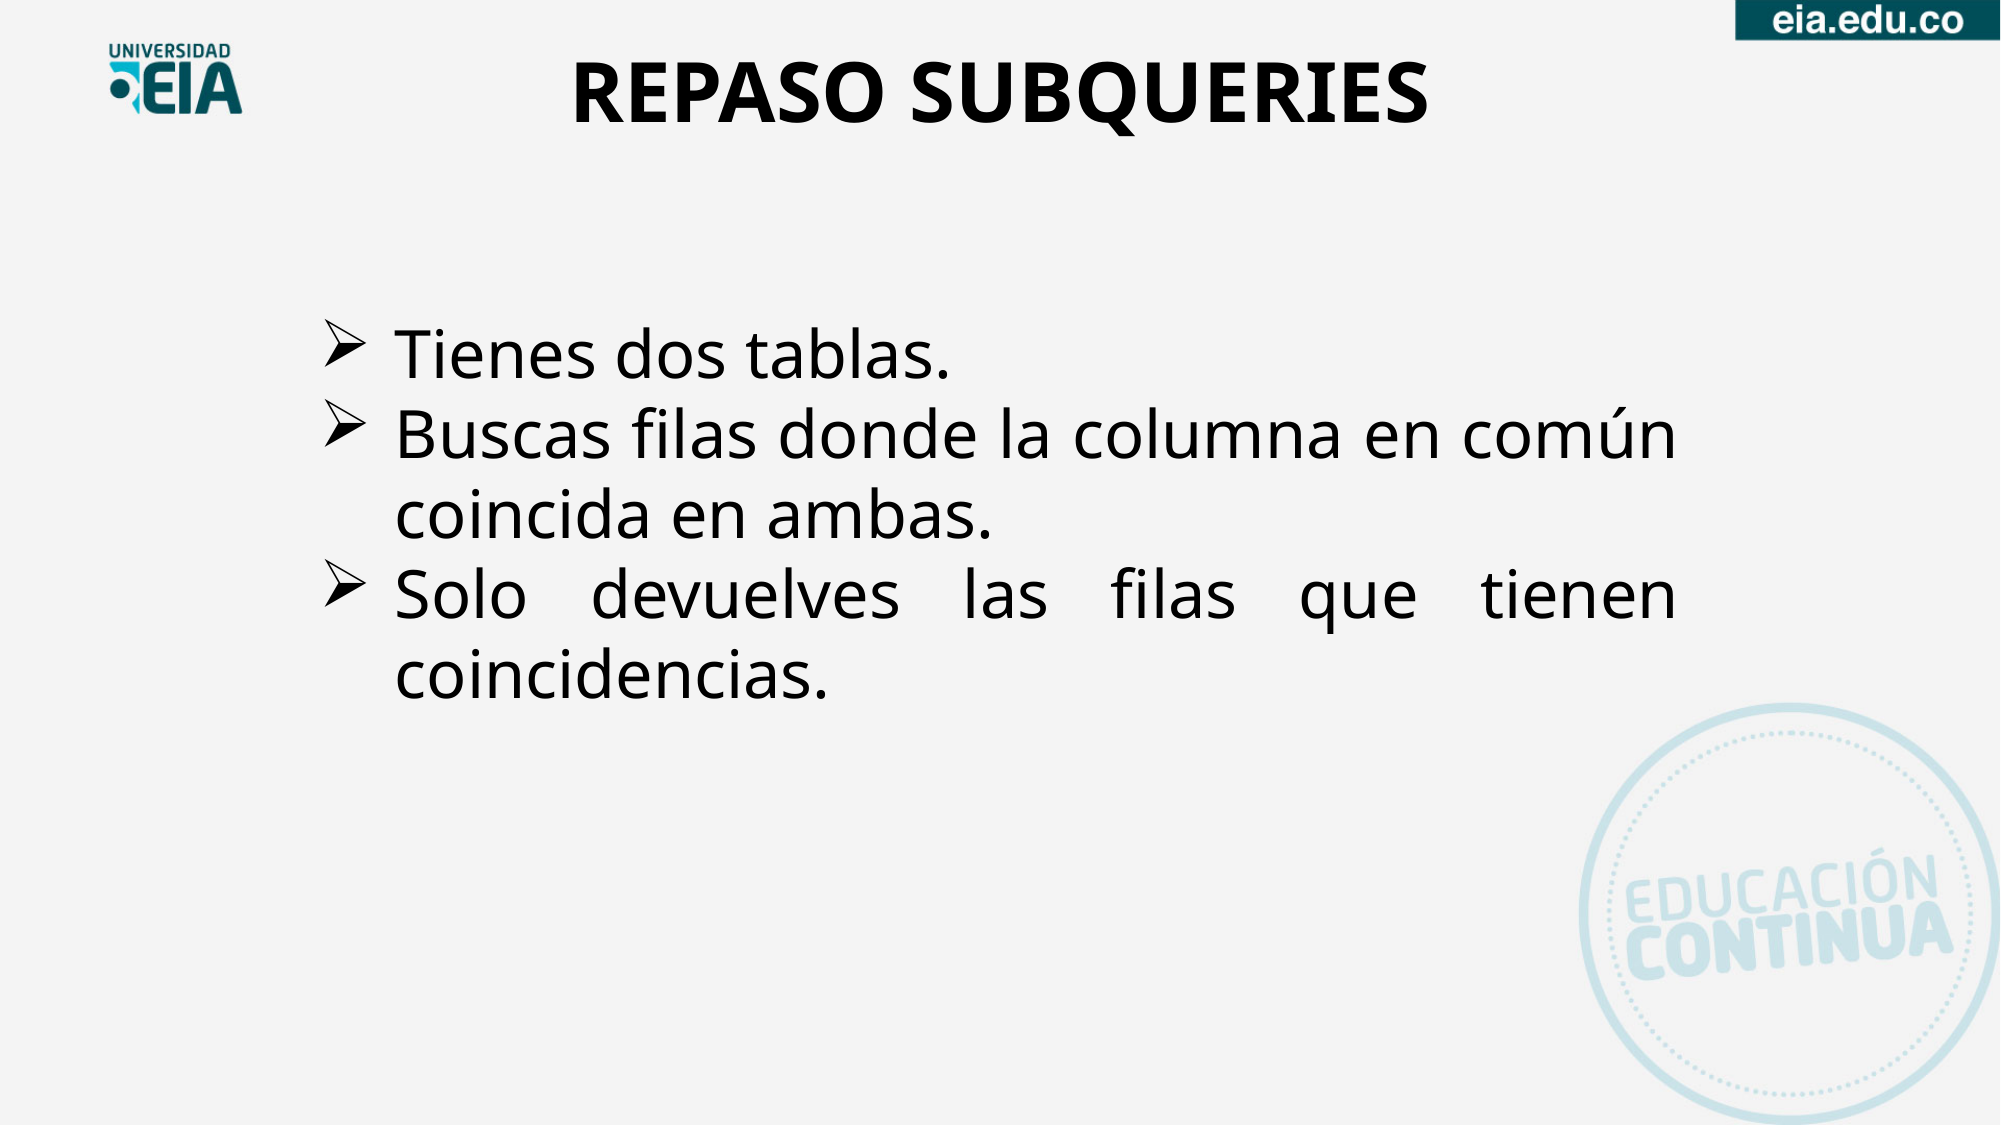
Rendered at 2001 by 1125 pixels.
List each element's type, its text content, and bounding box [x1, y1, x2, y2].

text_box REPASO SUBQUERIES [554, 31, 1446, 147]
text_box Tienes dos tablas. Buscas filas donde la columna en común coincida en ambas. Solo devuelves las filas que tienen coincidencias. [304, 304, 1696, 720]
picture [0, 0, 2001, 1125]
